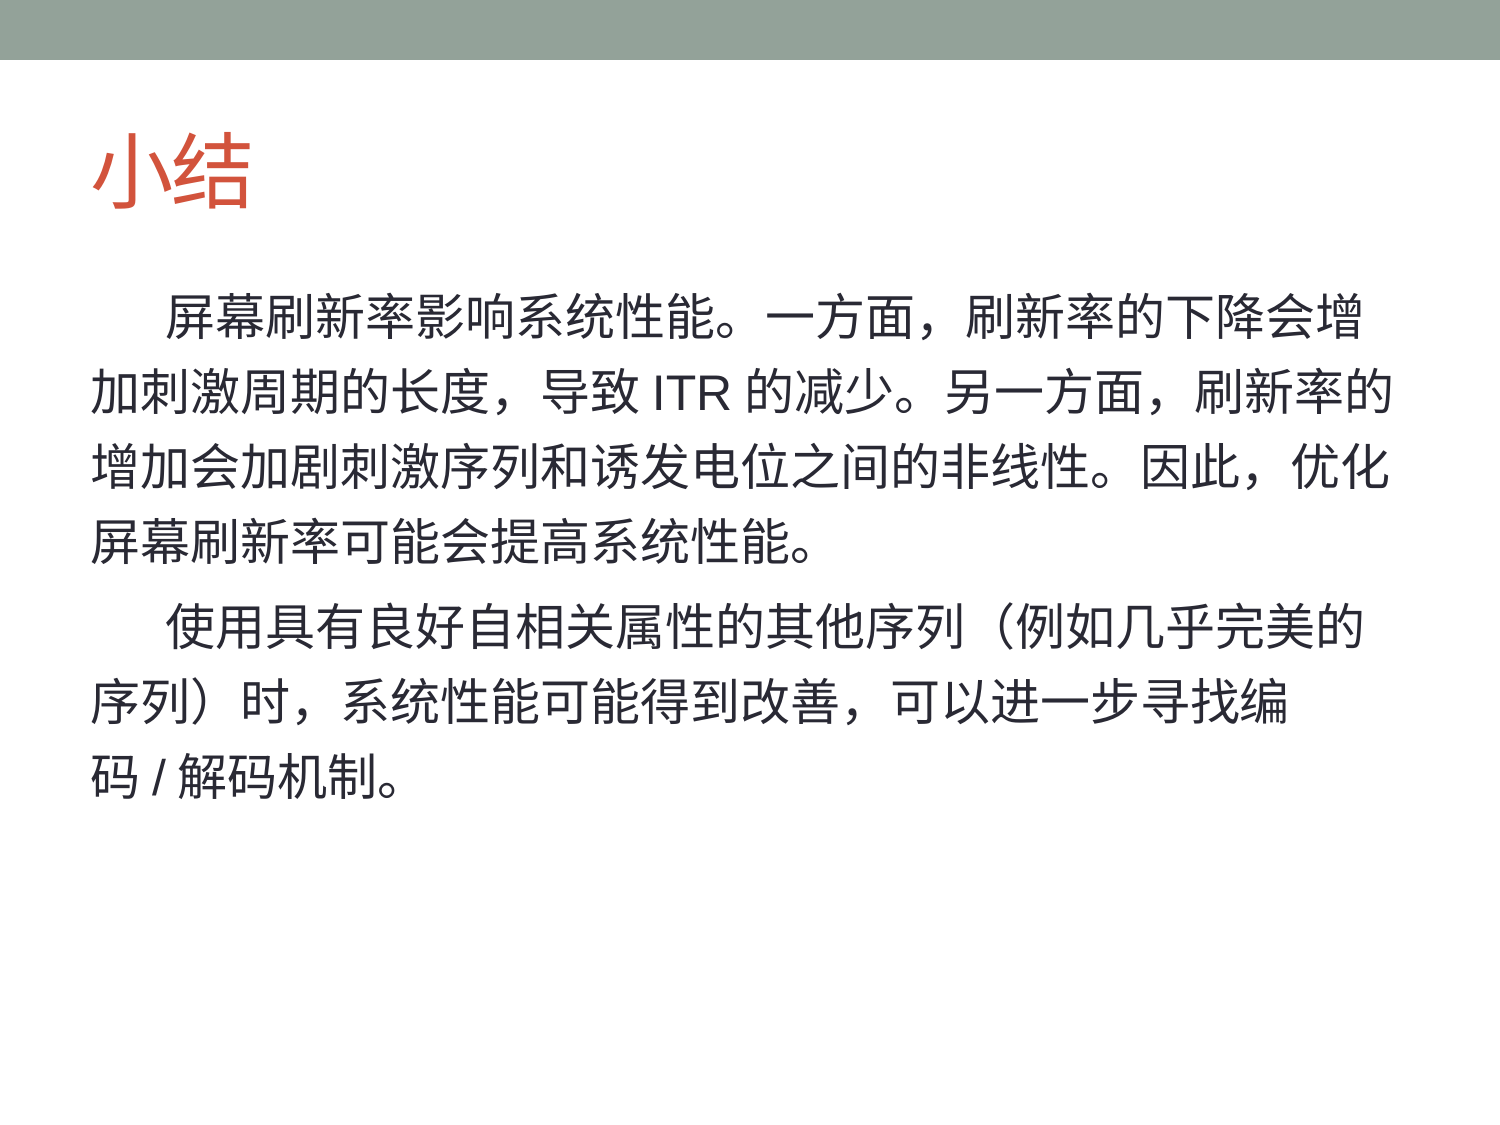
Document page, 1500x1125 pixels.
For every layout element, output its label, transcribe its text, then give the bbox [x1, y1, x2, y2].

list 屏幕刷新率影响系统性能。一方面，刷新率的下降会增加刺激周期的长度，导致ITR的减少。另一方面，刷新率的增加会加剧刺激序列和诱发电位之间的非线性。因此，优化屏幕刷新率可能会提高系统性能。 使用具有良好自相关属性的其他序列（例如几乎完美的序列）时，系统性能可能得到改善，可以进一步寻找编码/解码机制。 [75, 262, 1425, 1063]
title 小结 [75, 87, 1425, 250]
